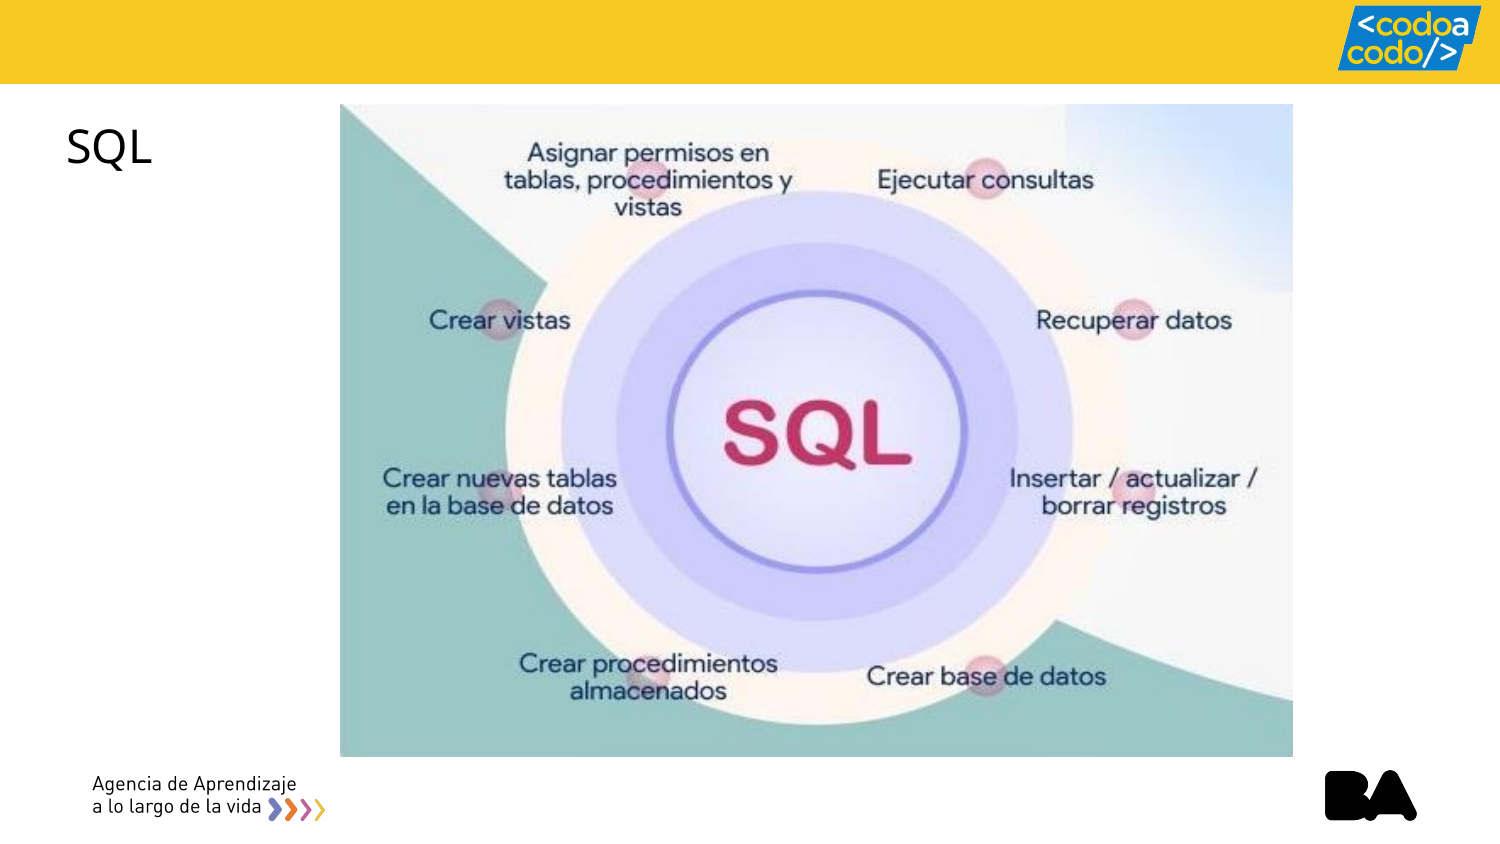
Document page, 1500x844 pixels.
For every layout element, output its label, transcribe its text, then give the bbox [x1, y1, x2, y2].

picture [1325, 770, 1417, 821]
picture [1337, 5, 1482, 71]
picture [70, 104, 1293, 835]
title SQL [51, 98, 1446, 192]
